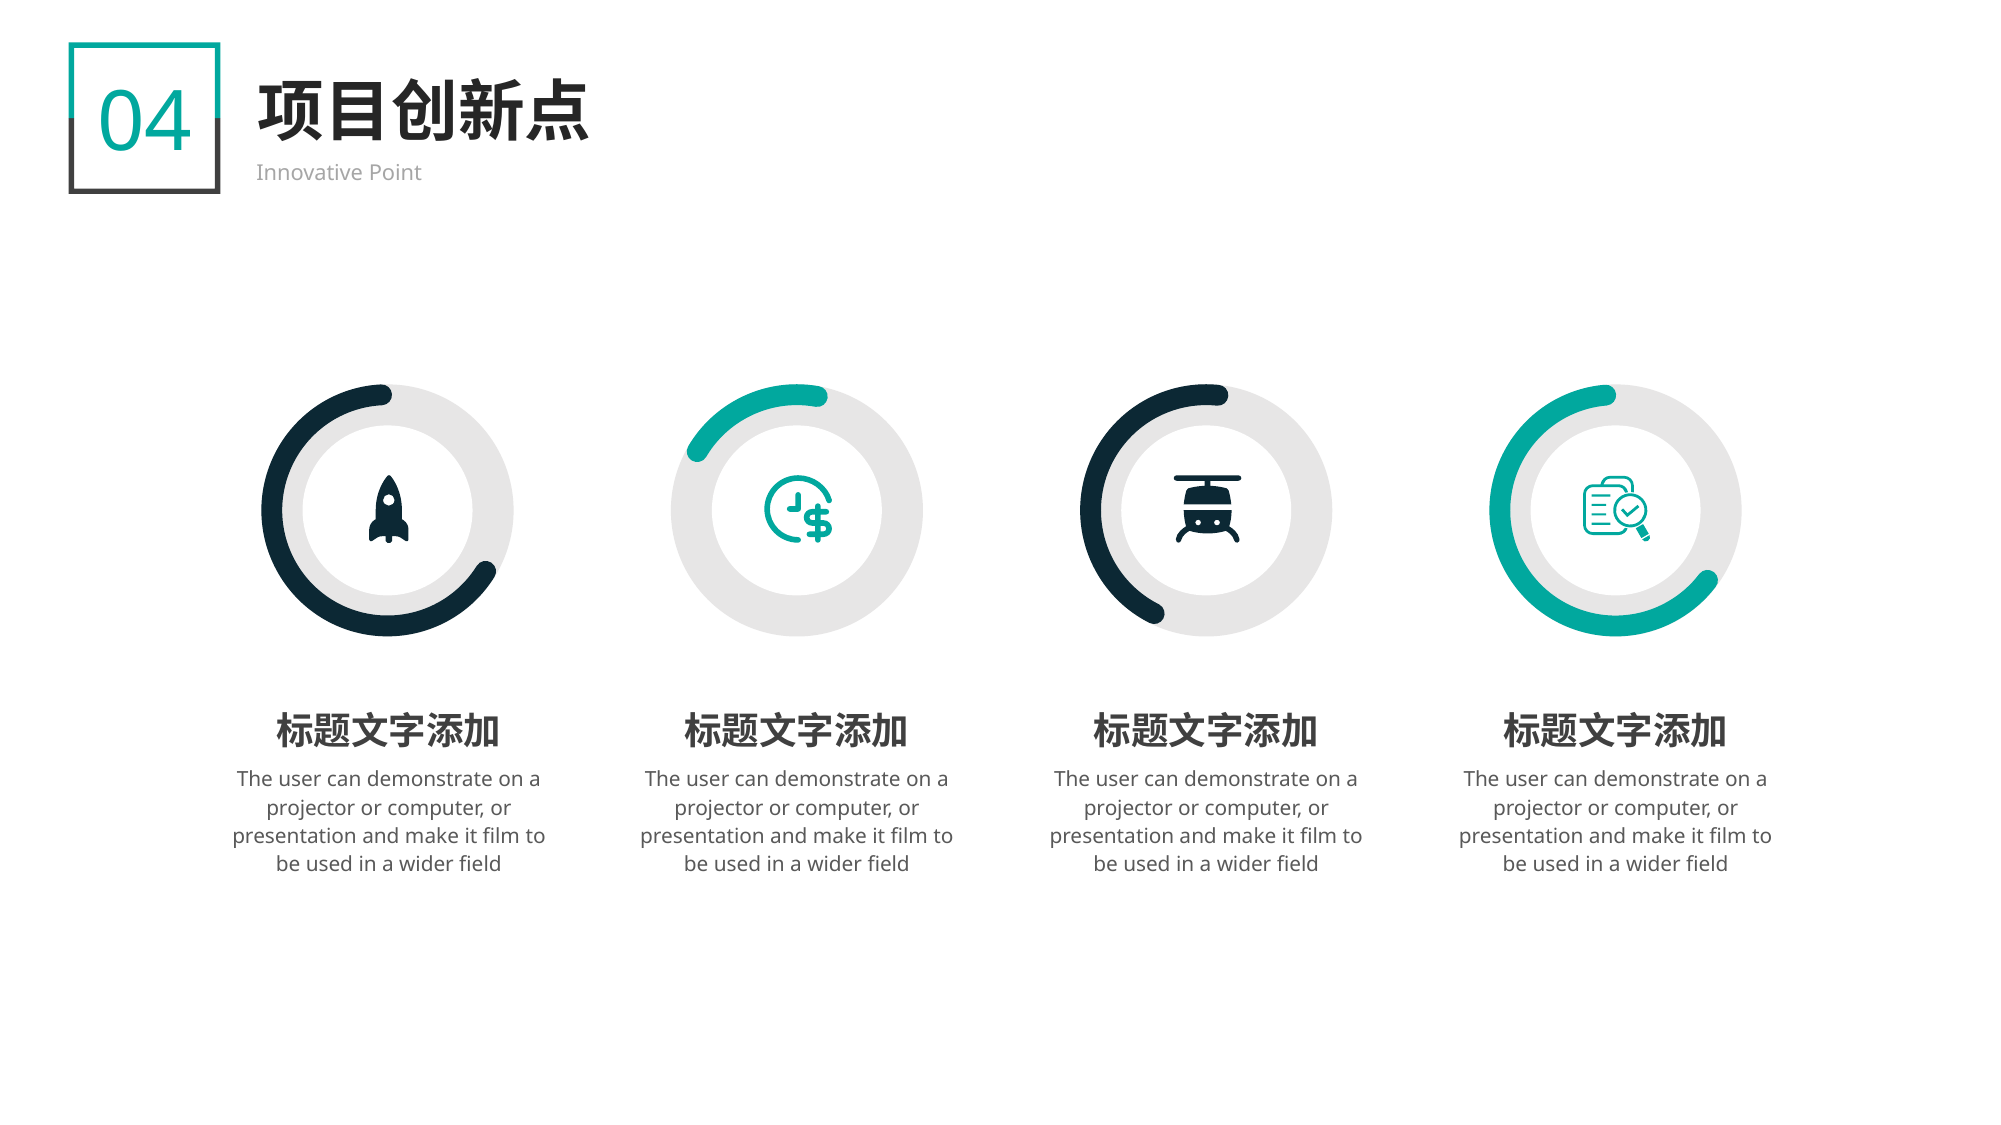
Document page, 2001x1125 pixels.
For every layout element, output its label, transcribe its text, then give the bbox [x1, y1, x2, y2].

text_box [802, 502, 834, 544]
text_box [68, 41, 221, 60]
text_box [1172, 474, 1243, 506]
text_box [1090, 394, 1219, 615]
text_box [669, 383, 925, 638]
text_box [271, 394, 487, 627]
text_box [710, 425, 883, 597]
text_box [260, 383, 515, 638]
text_box [774, 482, 802, 505]
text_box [1440, 699, 1791, 886]
text_box [1499, 394, 1708, 627]
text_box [621, 699, 972, 886]
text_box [241, 60, 941, 191]
text_box [384, 424, 474, 556]
text_box [1609, 424, 1702, 562]
text_box [1582, 474, 1652, 543]
text_box [368, 474, 410, 544]
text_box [213, 699, 564, 886]
text_box [1174, 509, 1241, 544]
text_box [68, 175, 221, 195]
text_box [1168, 424, 1293, 597]
text_box [696, 394, 818, 493]
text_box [1031, 699, 1382, 886]
text_box [1079, 383, 1334, 638]
text_box 04 [68, 60, 221, 175]
text_box [1488, 383, 1743, 638]
text_box [763, 474, 833, 544]
